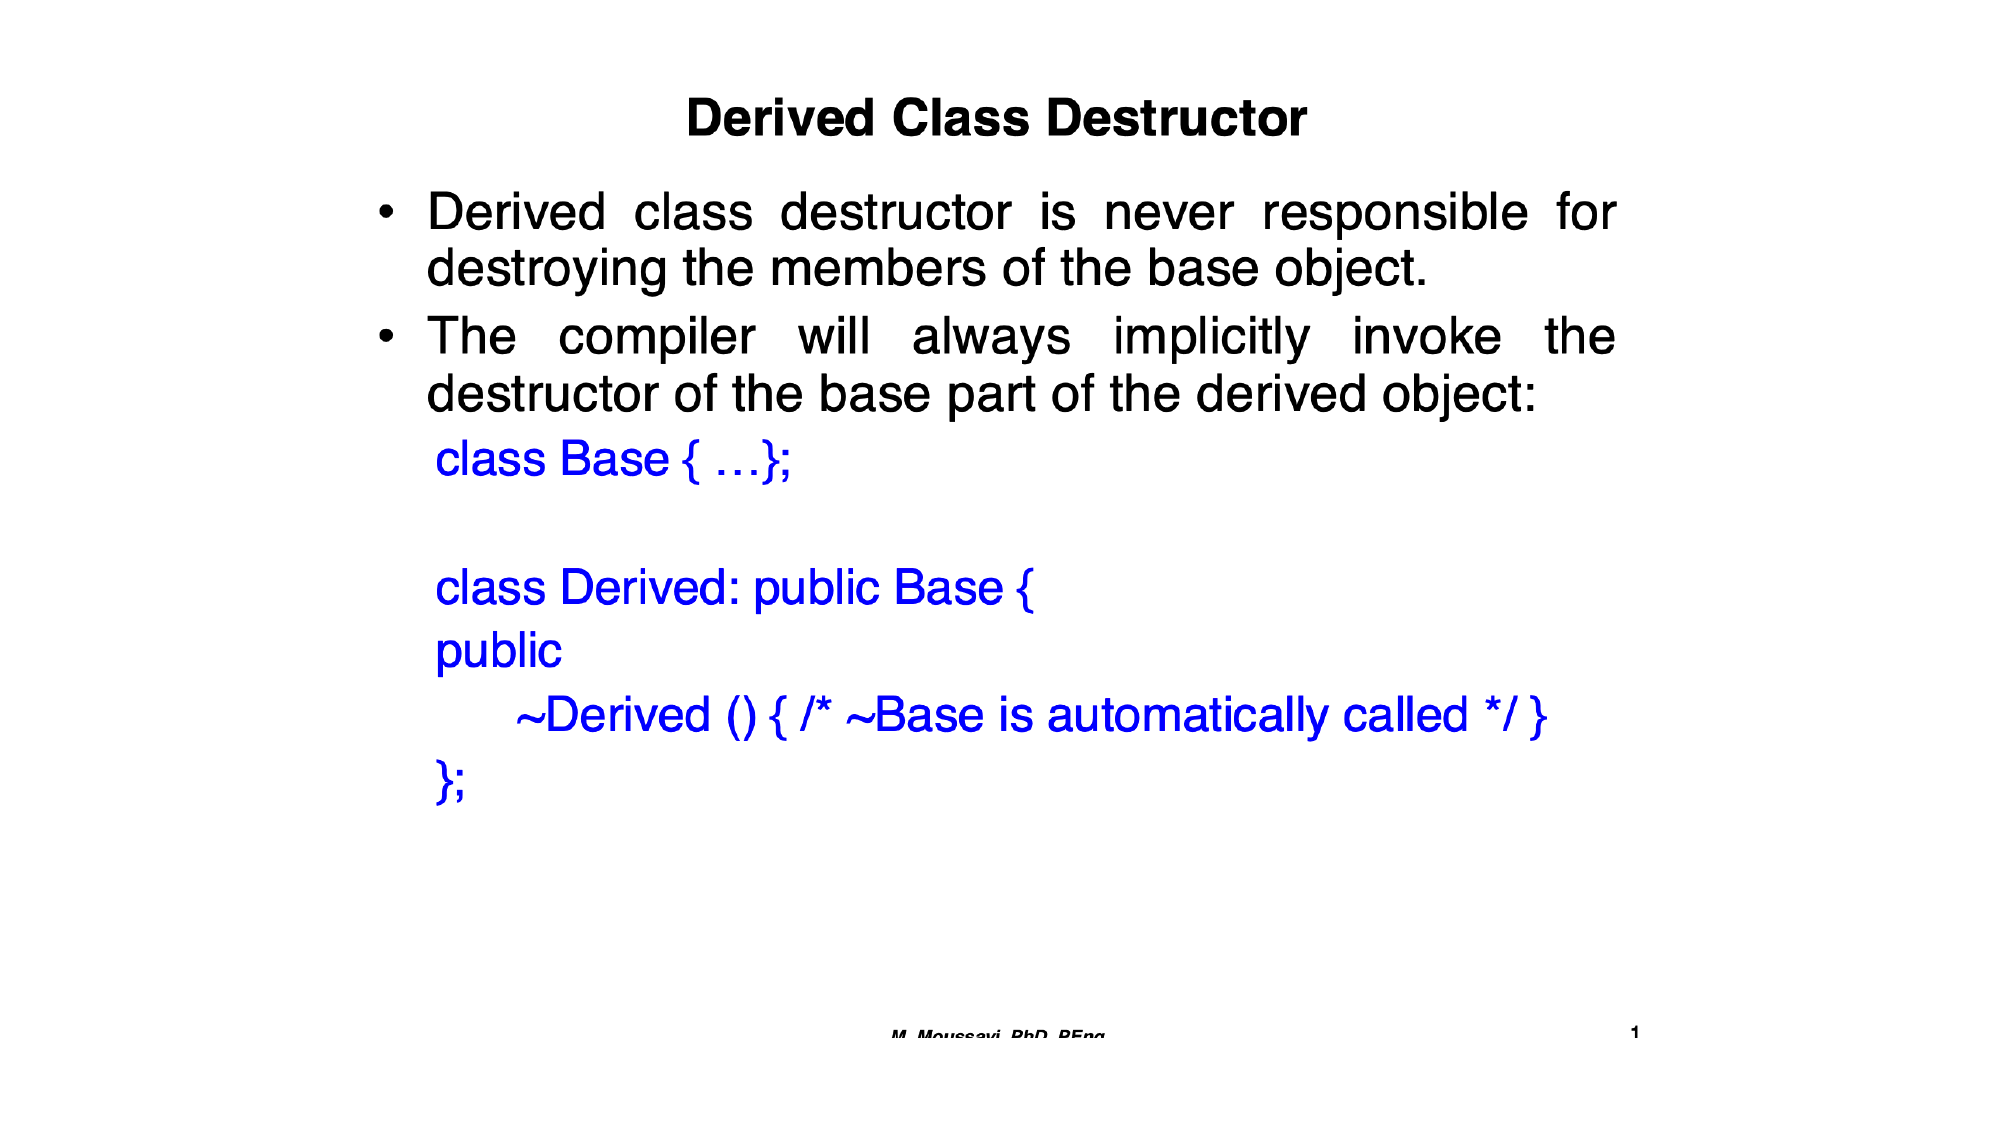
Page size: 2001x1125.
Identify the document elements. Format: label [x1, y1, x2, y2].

picture [361, 87, 1638, 1038]
